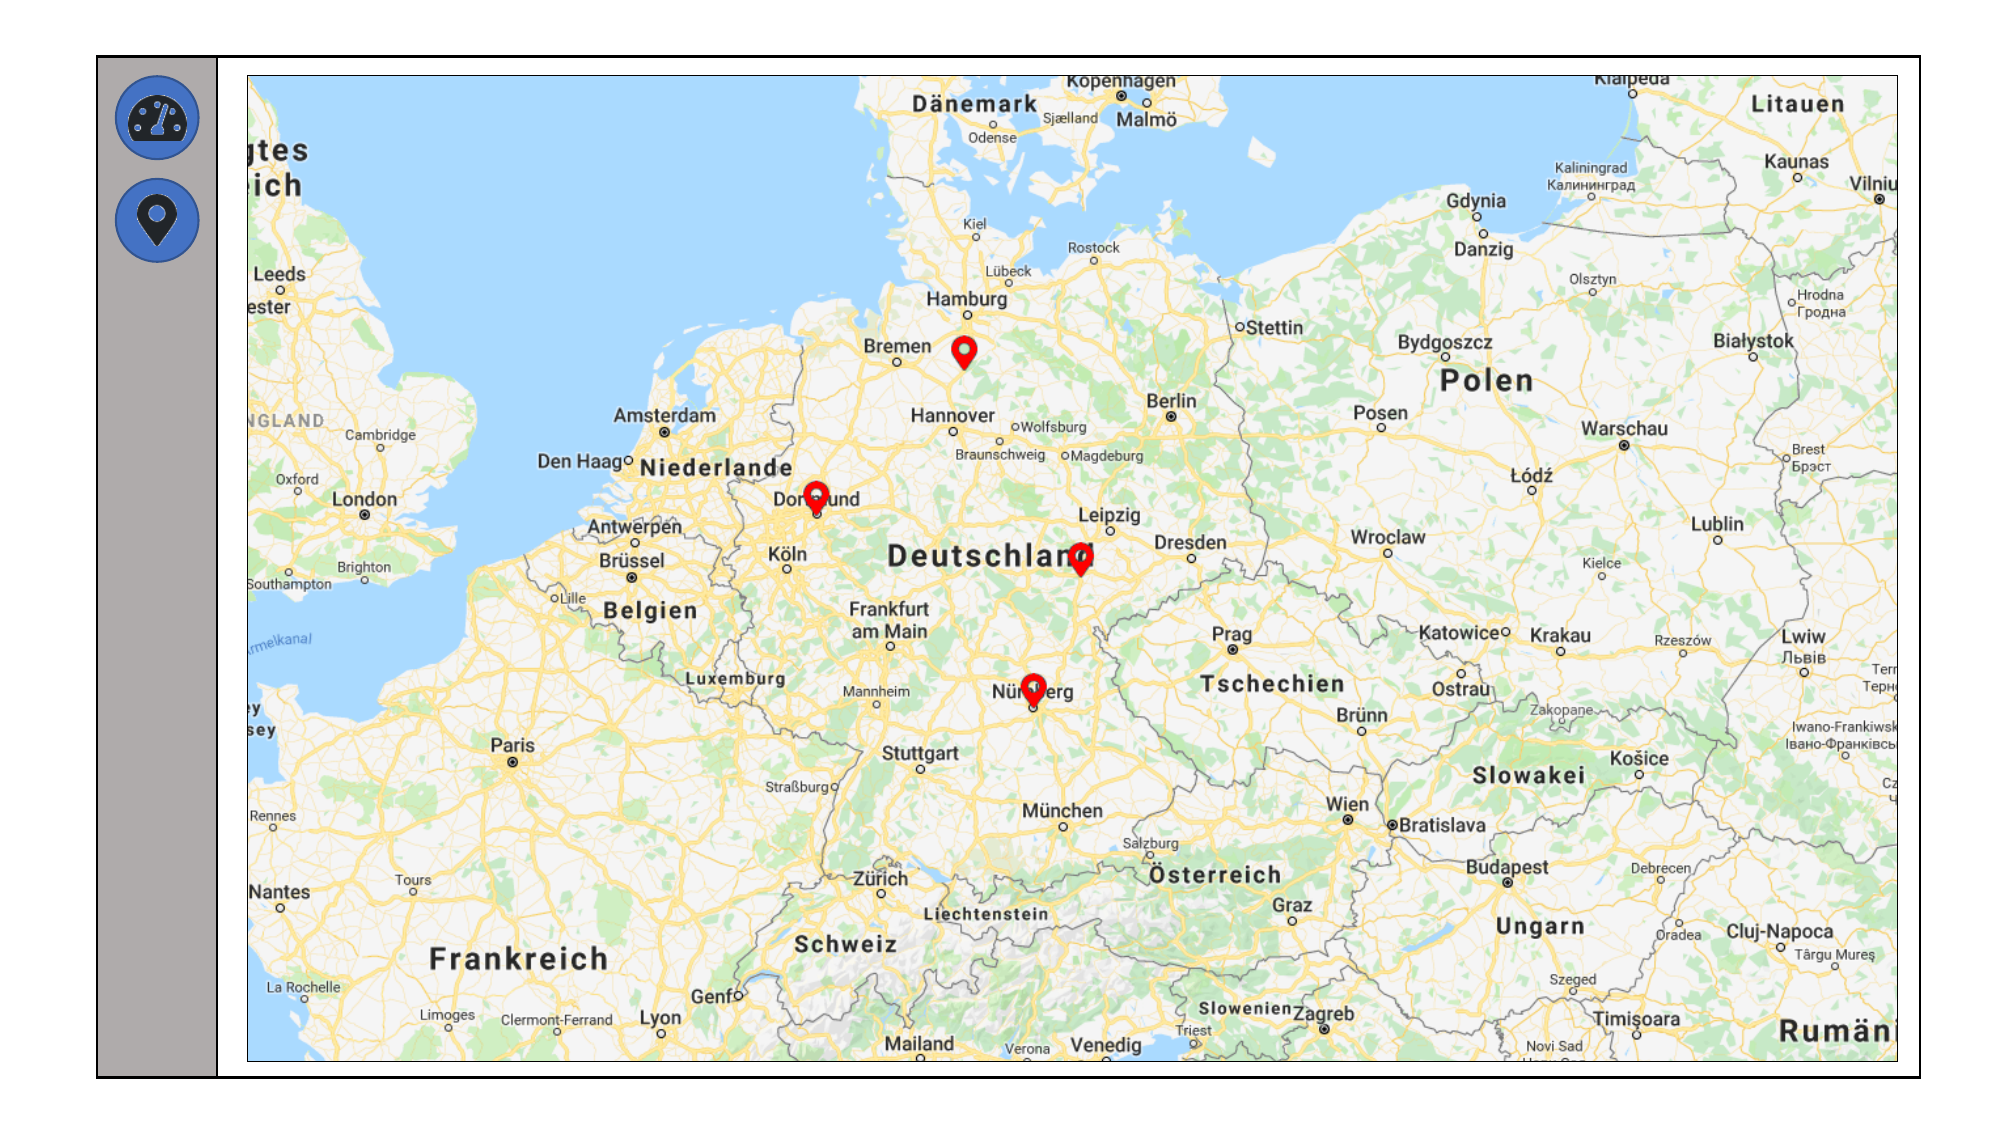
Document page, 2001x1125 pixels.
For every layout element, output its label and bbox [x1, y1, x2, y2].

text_box [114, 177, 200, 263]
text_box [96, 55, 218, 1079]
picture [128, 95, 187, 141]
picture [247, 75, 1898, 1062]
text_box [218, 55, 1921, 1079]
picture [137, 194, 177, 246]
text_box [114, 75, 200, 161]
